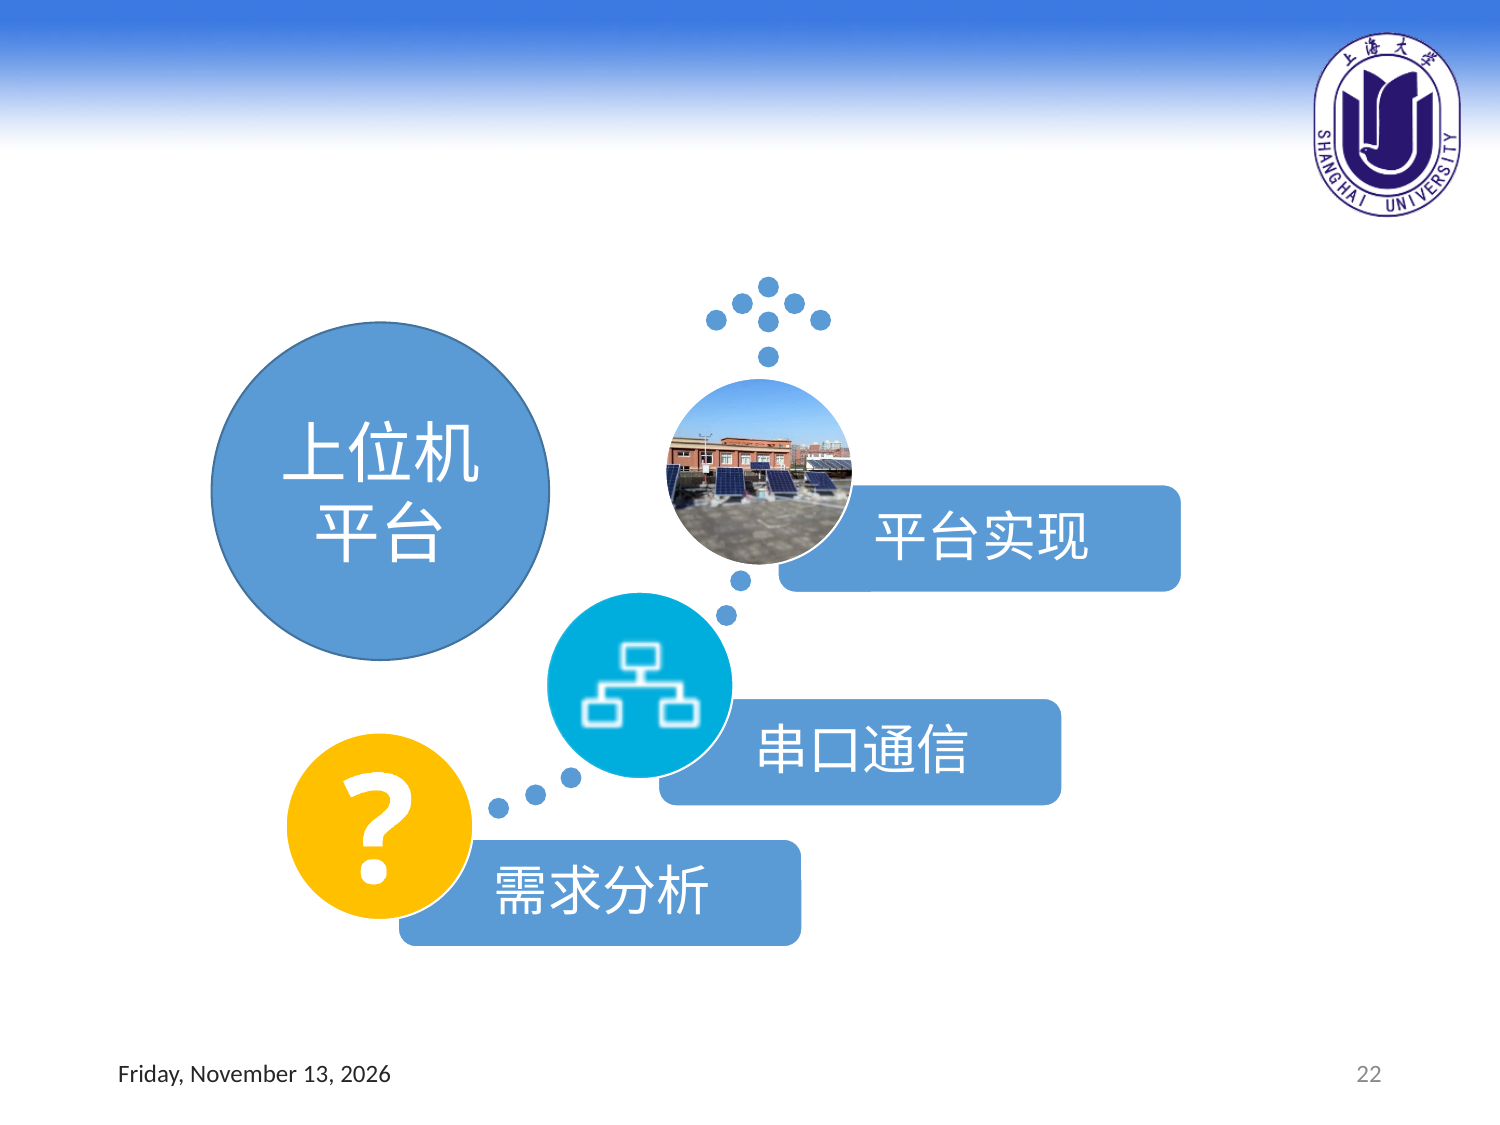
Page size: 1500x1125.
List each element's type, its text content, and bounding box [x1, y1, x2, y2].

picture [0, 0, 1500, 1125]
slide_number 22 [1059, 1042, 1397, 1103]
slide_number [103, 1042, 441, 1103]
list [86, 255, 1381, 970]
